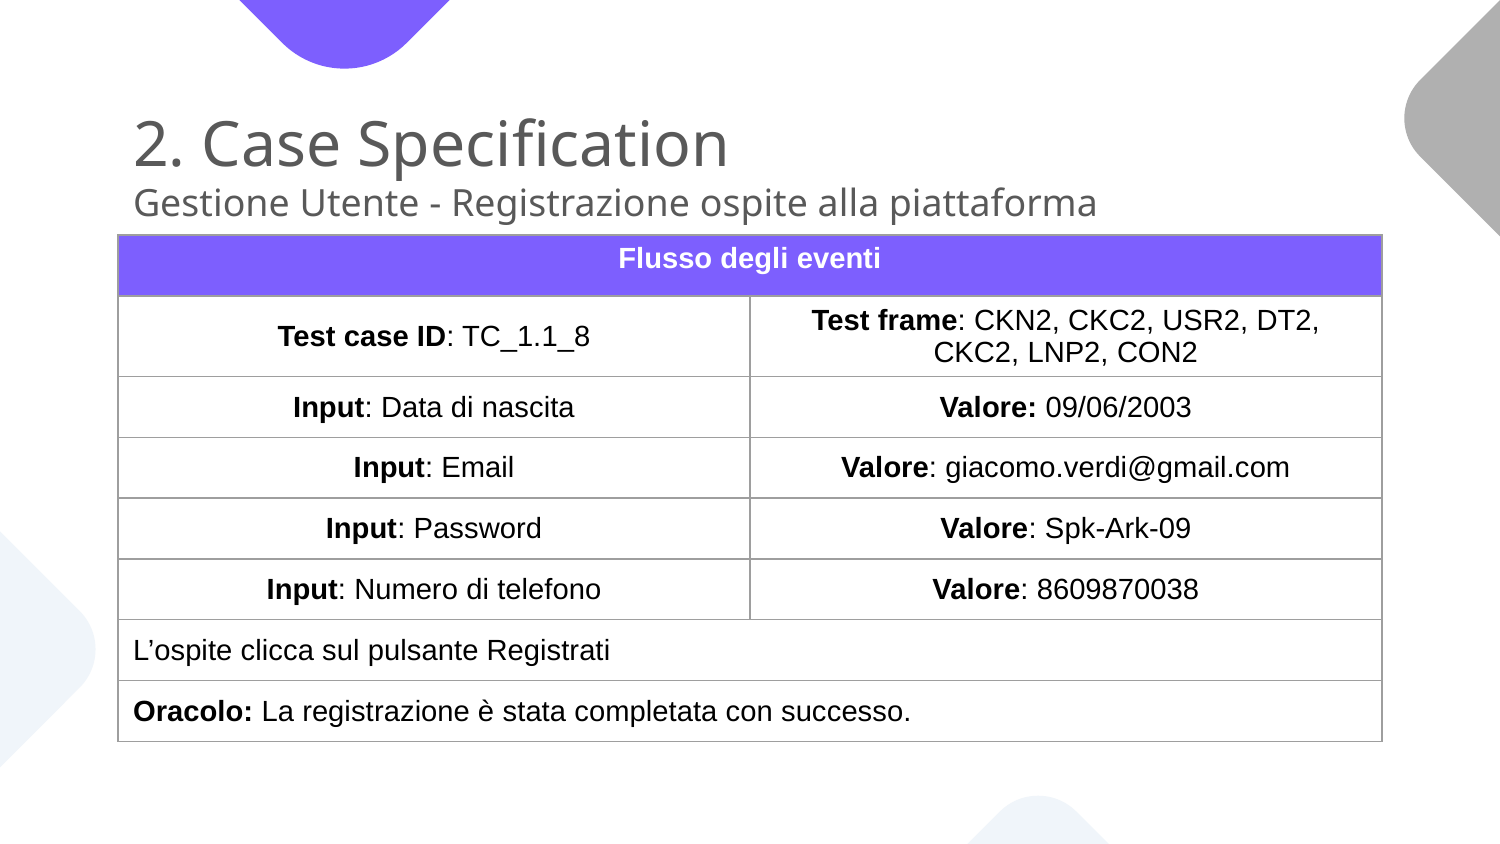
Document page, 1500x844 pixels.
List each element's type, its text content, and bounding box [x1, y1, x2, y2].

table_cell Oracolo: La registrazione è stata completata con successo. [119, 681, 1381, 741]
table_cell Valore: 09/06/2003 [751, 377, 1381, 437]
table_cell Valore: giacomo.verdi@gmail.com [751, 438, 1381, 497]
table_cell Input: Numero di telefono [119, 560, 749, 619]
table_cell Input: Password [119, 499, 749, 558]
table_cell Test frame: CKN2, CKC2, USR2, DT2, CKC2, LNP2, CON2 [751, 297, 1381, 376]
table_cell L’ospite clicca sul pulsante Registrati [119, 620, 1381, 680]
table_cell Test case ID: TC_1.1_8 [119, 297, 749, 376]
table_cell Input: Email [119, 438, 749, 497]
table_cell Input: Data di nascita [119, 377, 749, 437]
title 2. Case Speciﬁcation Gestione Utente - Registrazione ospite alla piattaforma [118, 88, 1382, 234]
table_cell Valore: 8609870038 [751, 560, 1381, 619]
table_header Flusso degli eventi [119, 236, 1381, 295]
table_cell Valore: Spk-Ark-09 [751, 499, 1381, 558]
